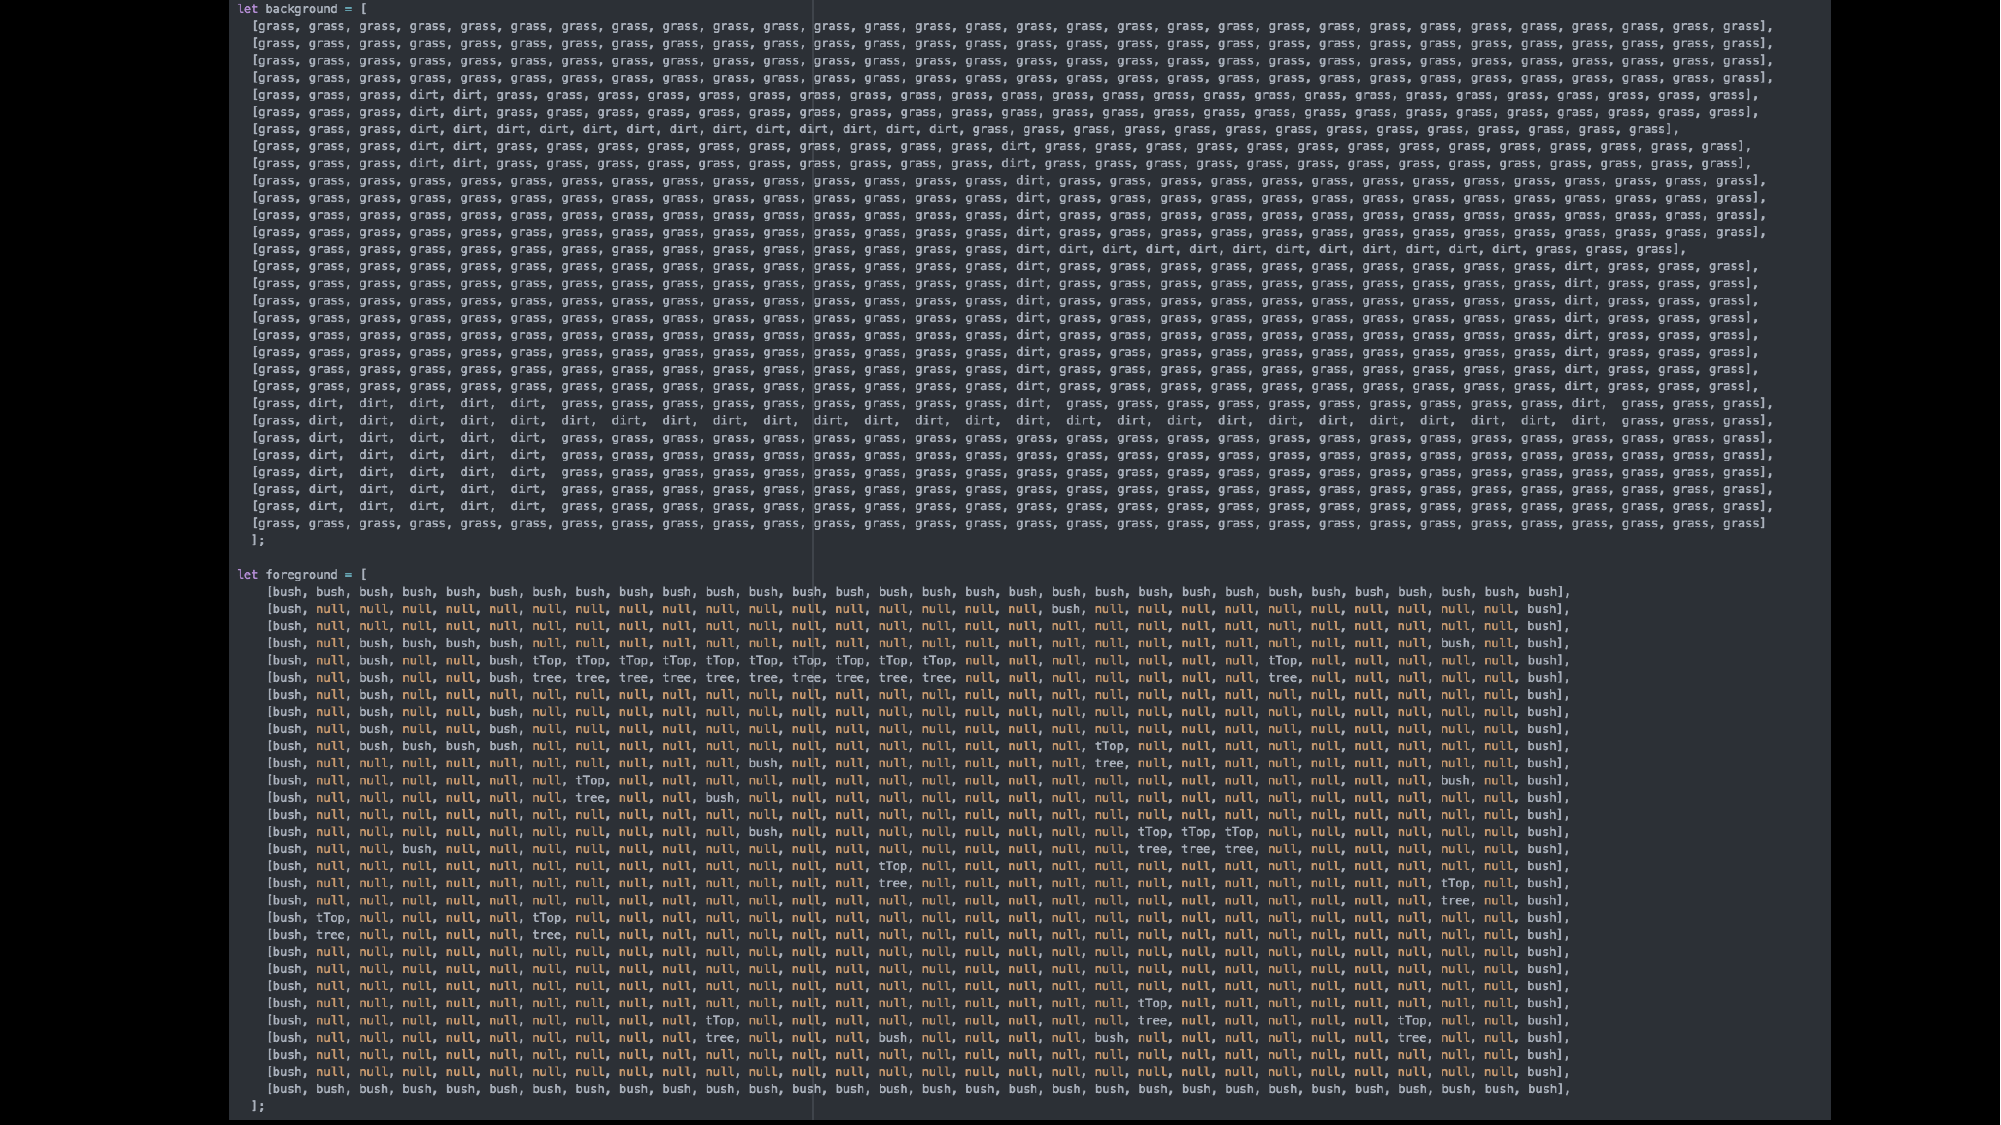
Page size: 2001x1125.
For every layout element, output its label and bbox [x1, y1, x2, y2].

list [229, 0, 1831, 1120]
